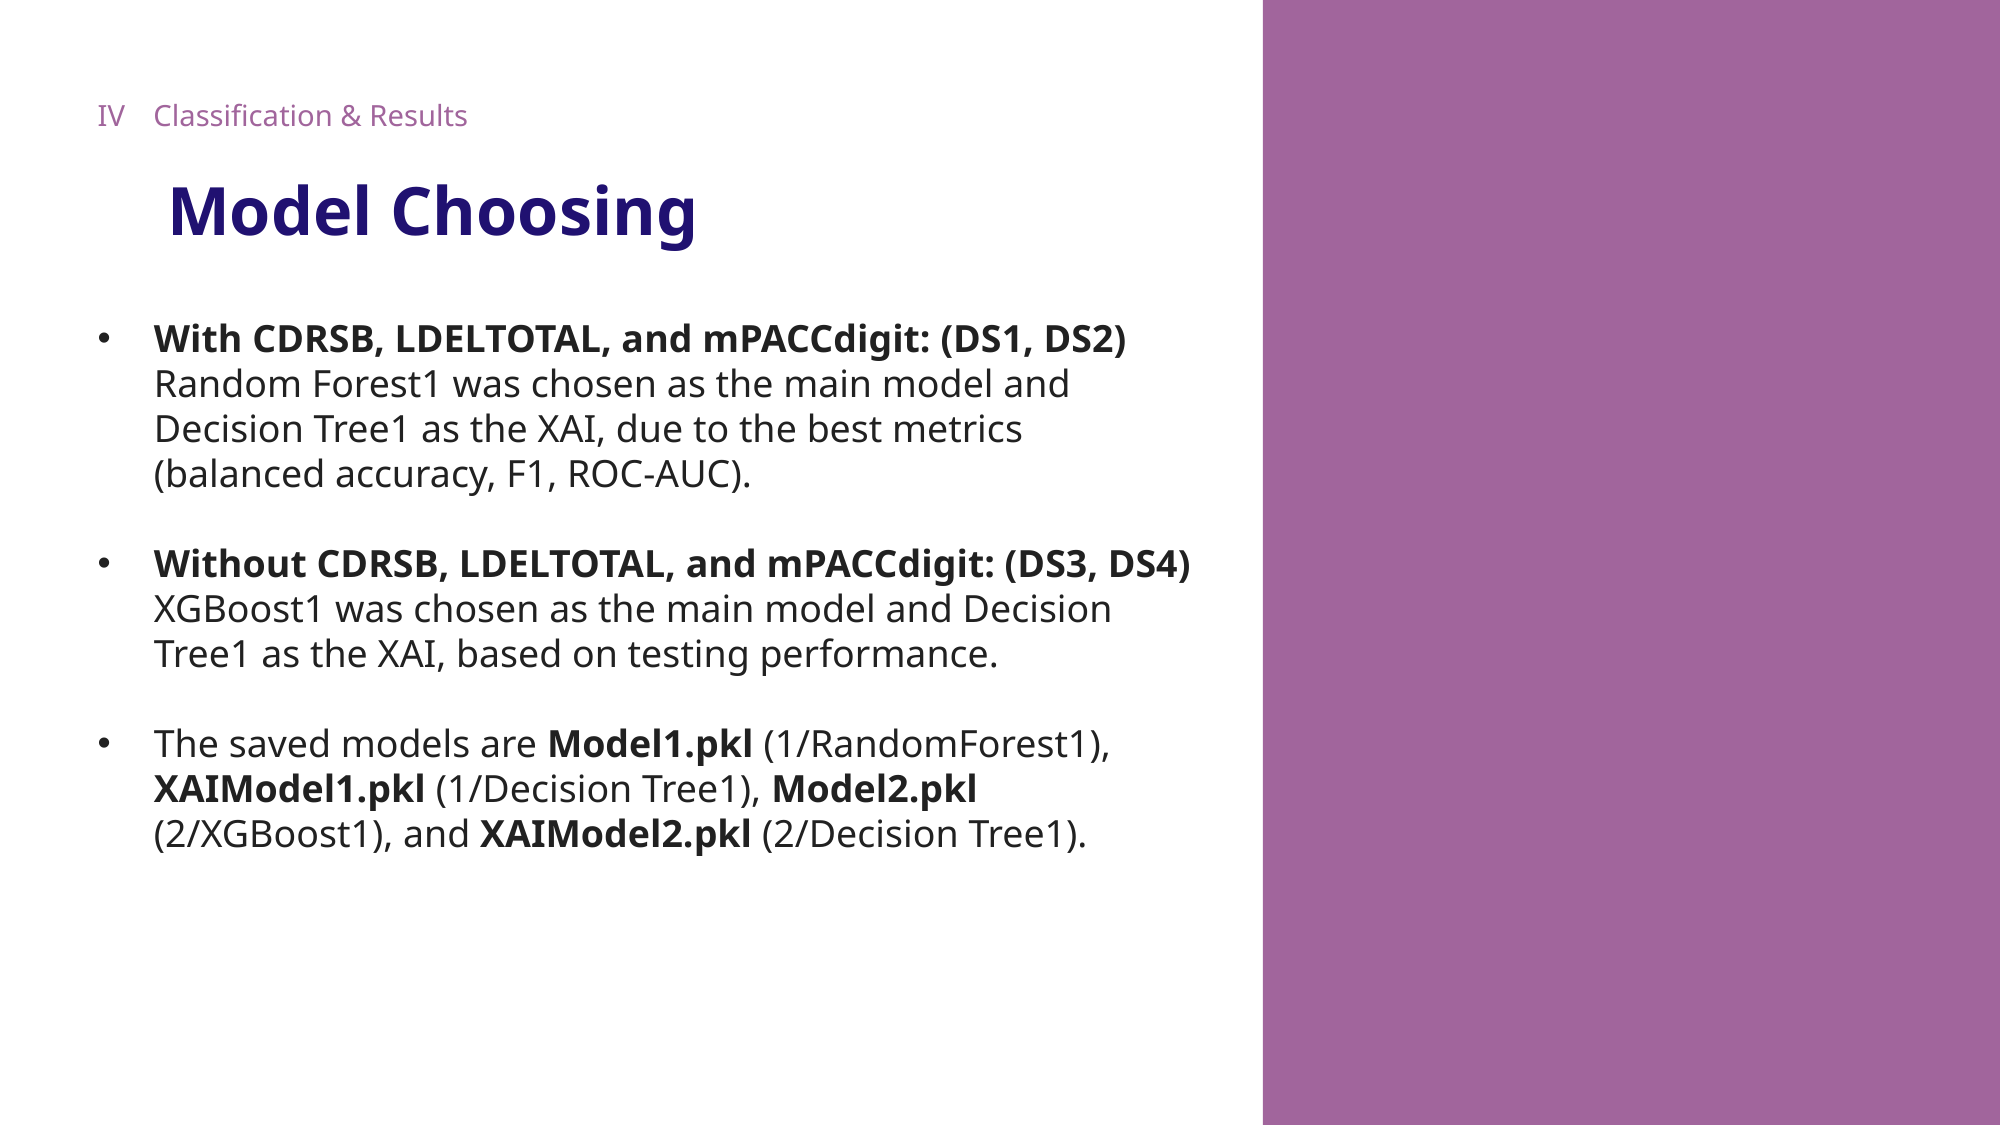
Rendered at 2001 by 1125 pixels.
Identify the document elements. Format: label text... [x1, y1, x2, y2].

text_box With CDRSB, LDELTOTAL, and mPACCdigit: (DS1, DS2) Random Forest1 was chosen as the main model and Decision Tree1 as the XAI, due to the best metrics (balanced accuracy, F1, ROC-AUC). Without CDRSB, LDELTOTAL, and mPACCdigit: (DS3, DS4) XGBoost1 was chosen as the main model and Decision Tree1 as the XAI, based on testing performance. The saved models are Model1.pkl (1/RandomForest1), XAIModel1.pkl (1/Decision Tree1), Model2.pkl (2/XGBoost1), and XAIModel2.pkl (2/Decision Tree1). [82, 307, 1216, 920]
text_box IV [82, 90, 138, 140]
text_box Classification & Results [138, 90, 559, 140]
text_box [1262, 0, 2000, 1125]
text_box Model Choosing [152, 140, 1849, 288]
